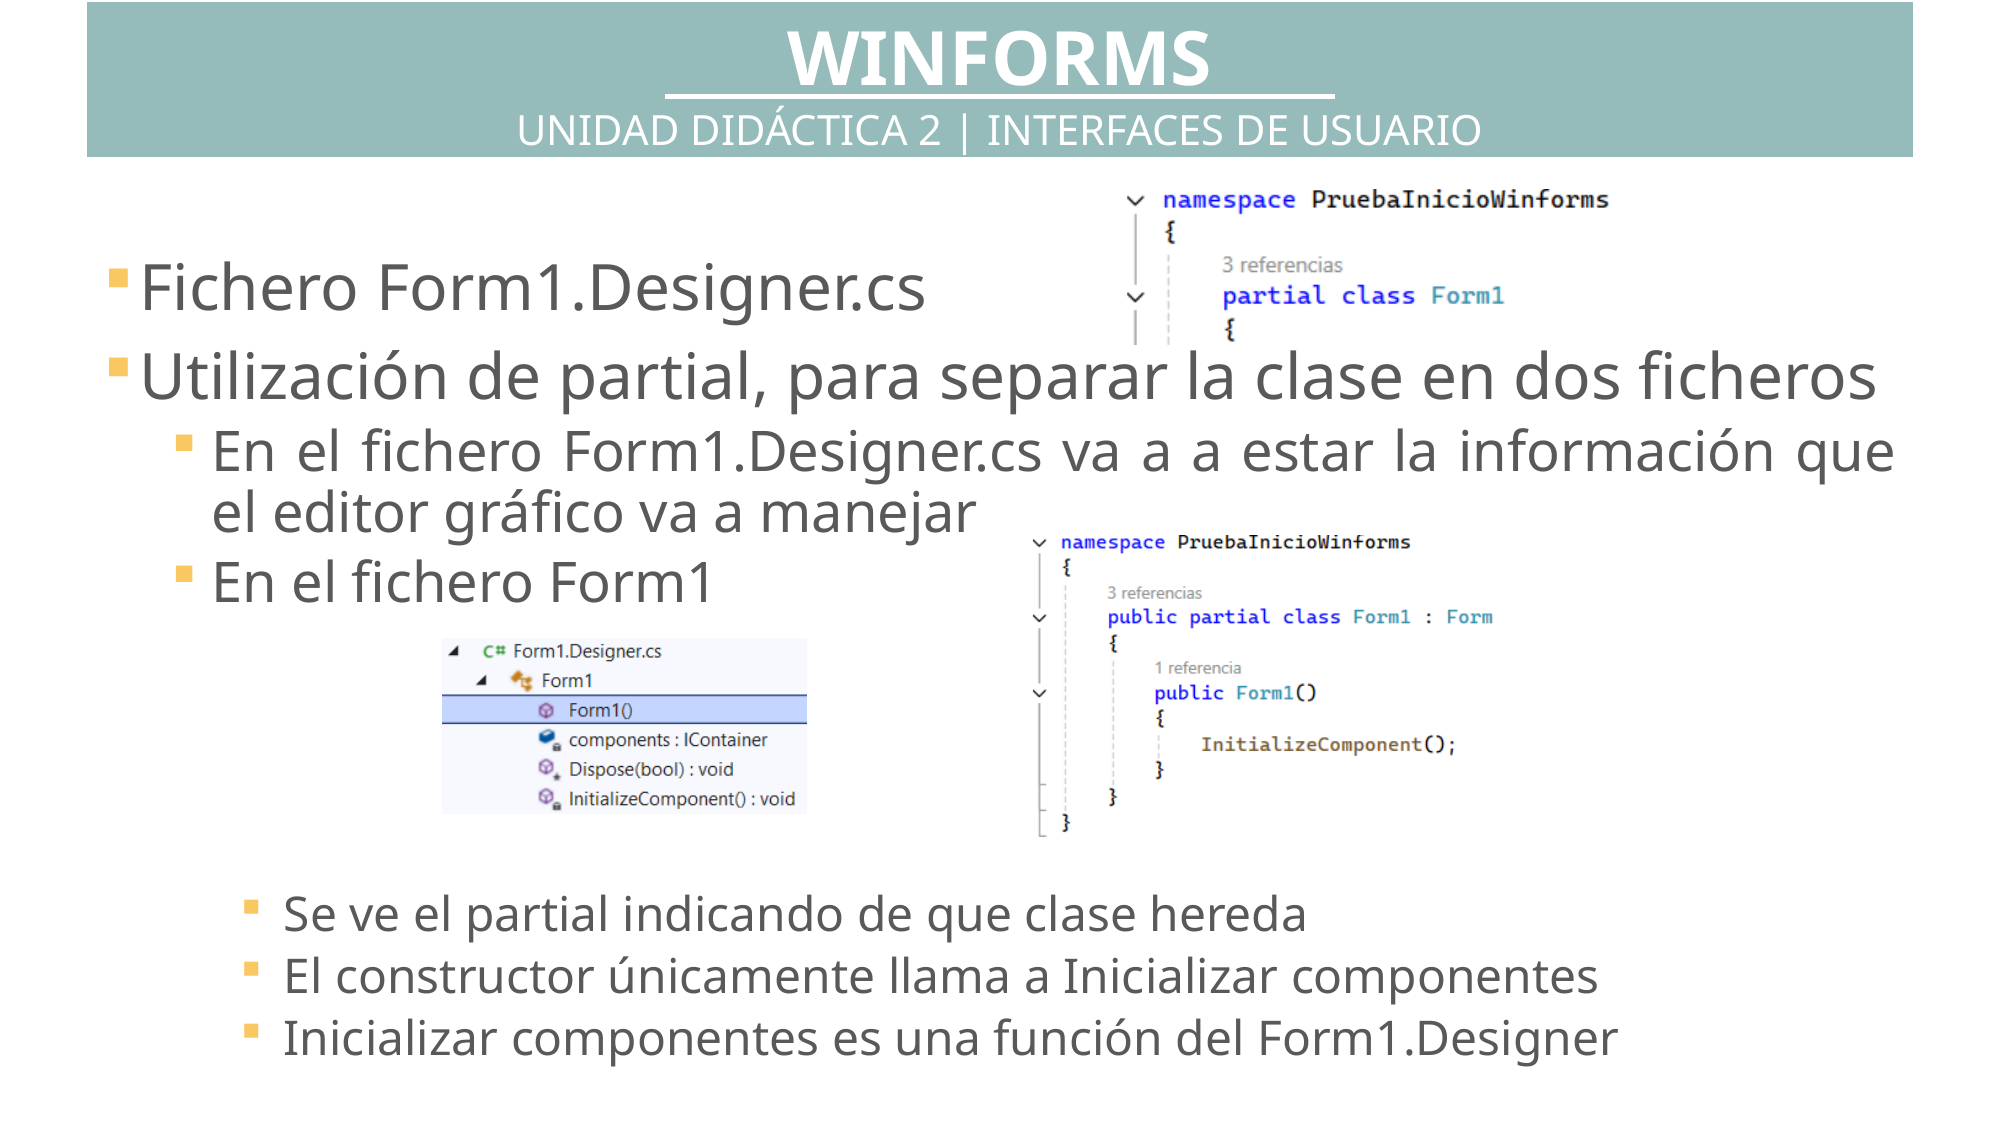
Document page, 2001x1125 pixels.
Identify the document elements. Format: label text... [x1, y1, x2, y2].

picture [1027, 535, 1508, 838]
list Fichero Form1.Designer.cs Utilización de partial, para separar la clase en dos ficheros En el fichero Form1.Designer.cs va a a estar la información que el editor gráfico va a manejar En el fichero Form1 Se ve el partial indicando de que clase hereda El constructor únicamente llama a Inicializar componentes Inicializar componentes es una función del Form1.Designer [88, 248, 1912, 1103]
text_box UNIDAD DIDÁCTICA 2 | INTERFACES DE USUARIO [87, 102, 1913, 157]
text_box WINFORMS [87, 2, 1913, 102]
picture [442, 637, 807, 815]
picture [1115, 188, 1801, 345]
